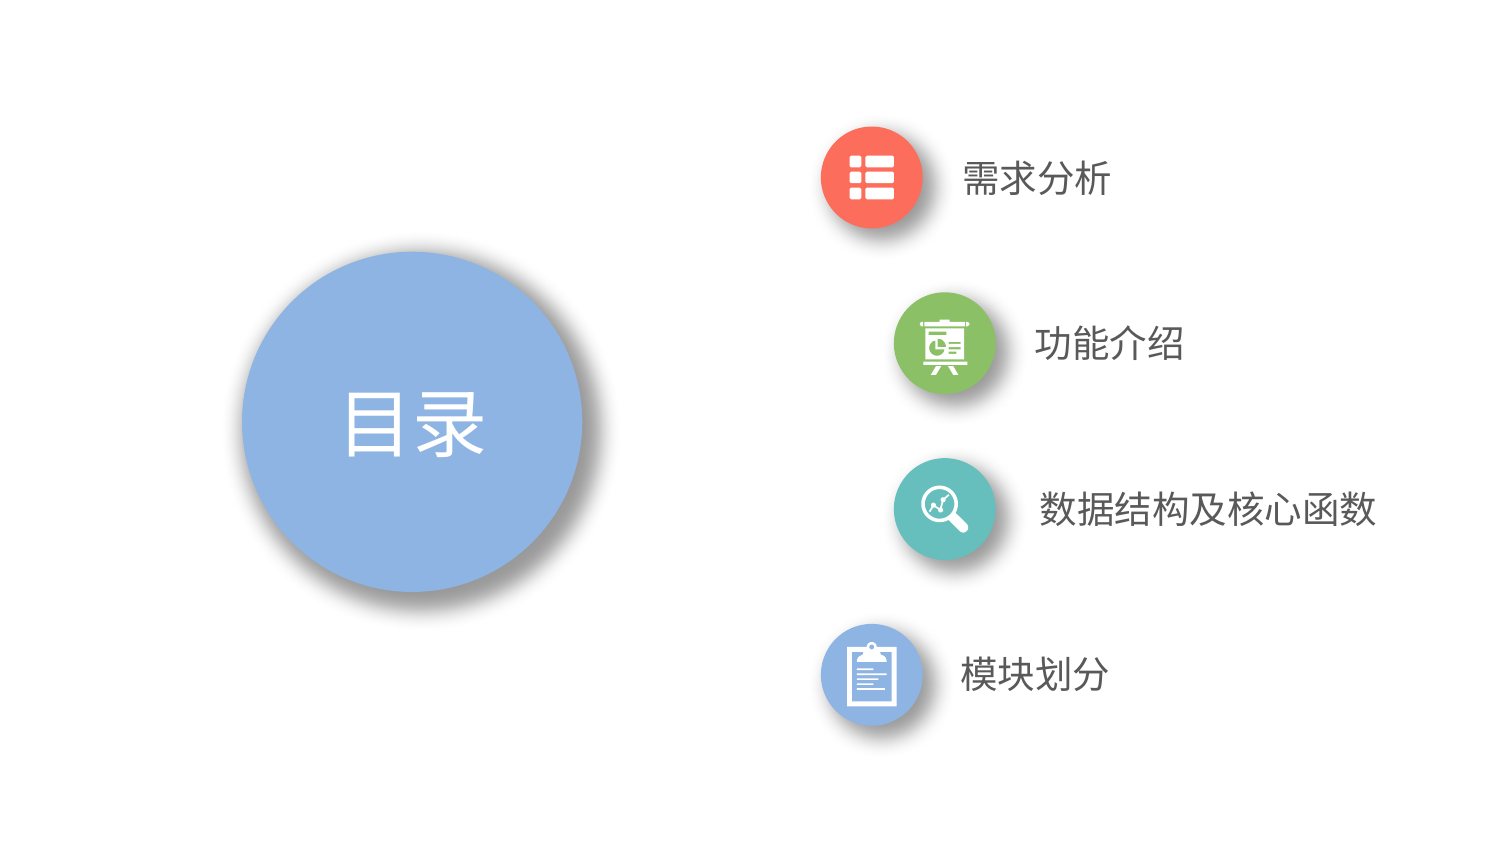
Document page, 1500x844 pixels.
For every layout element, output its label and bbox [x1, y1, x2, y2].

text_box [241, 251, 583, 593]
text_box [893, 292, 1202, 395]
text_box [893, 457, 1395, 561]
text_box [820, 126, 1129, 229]
text_box [820, 623, 1127, 726]
